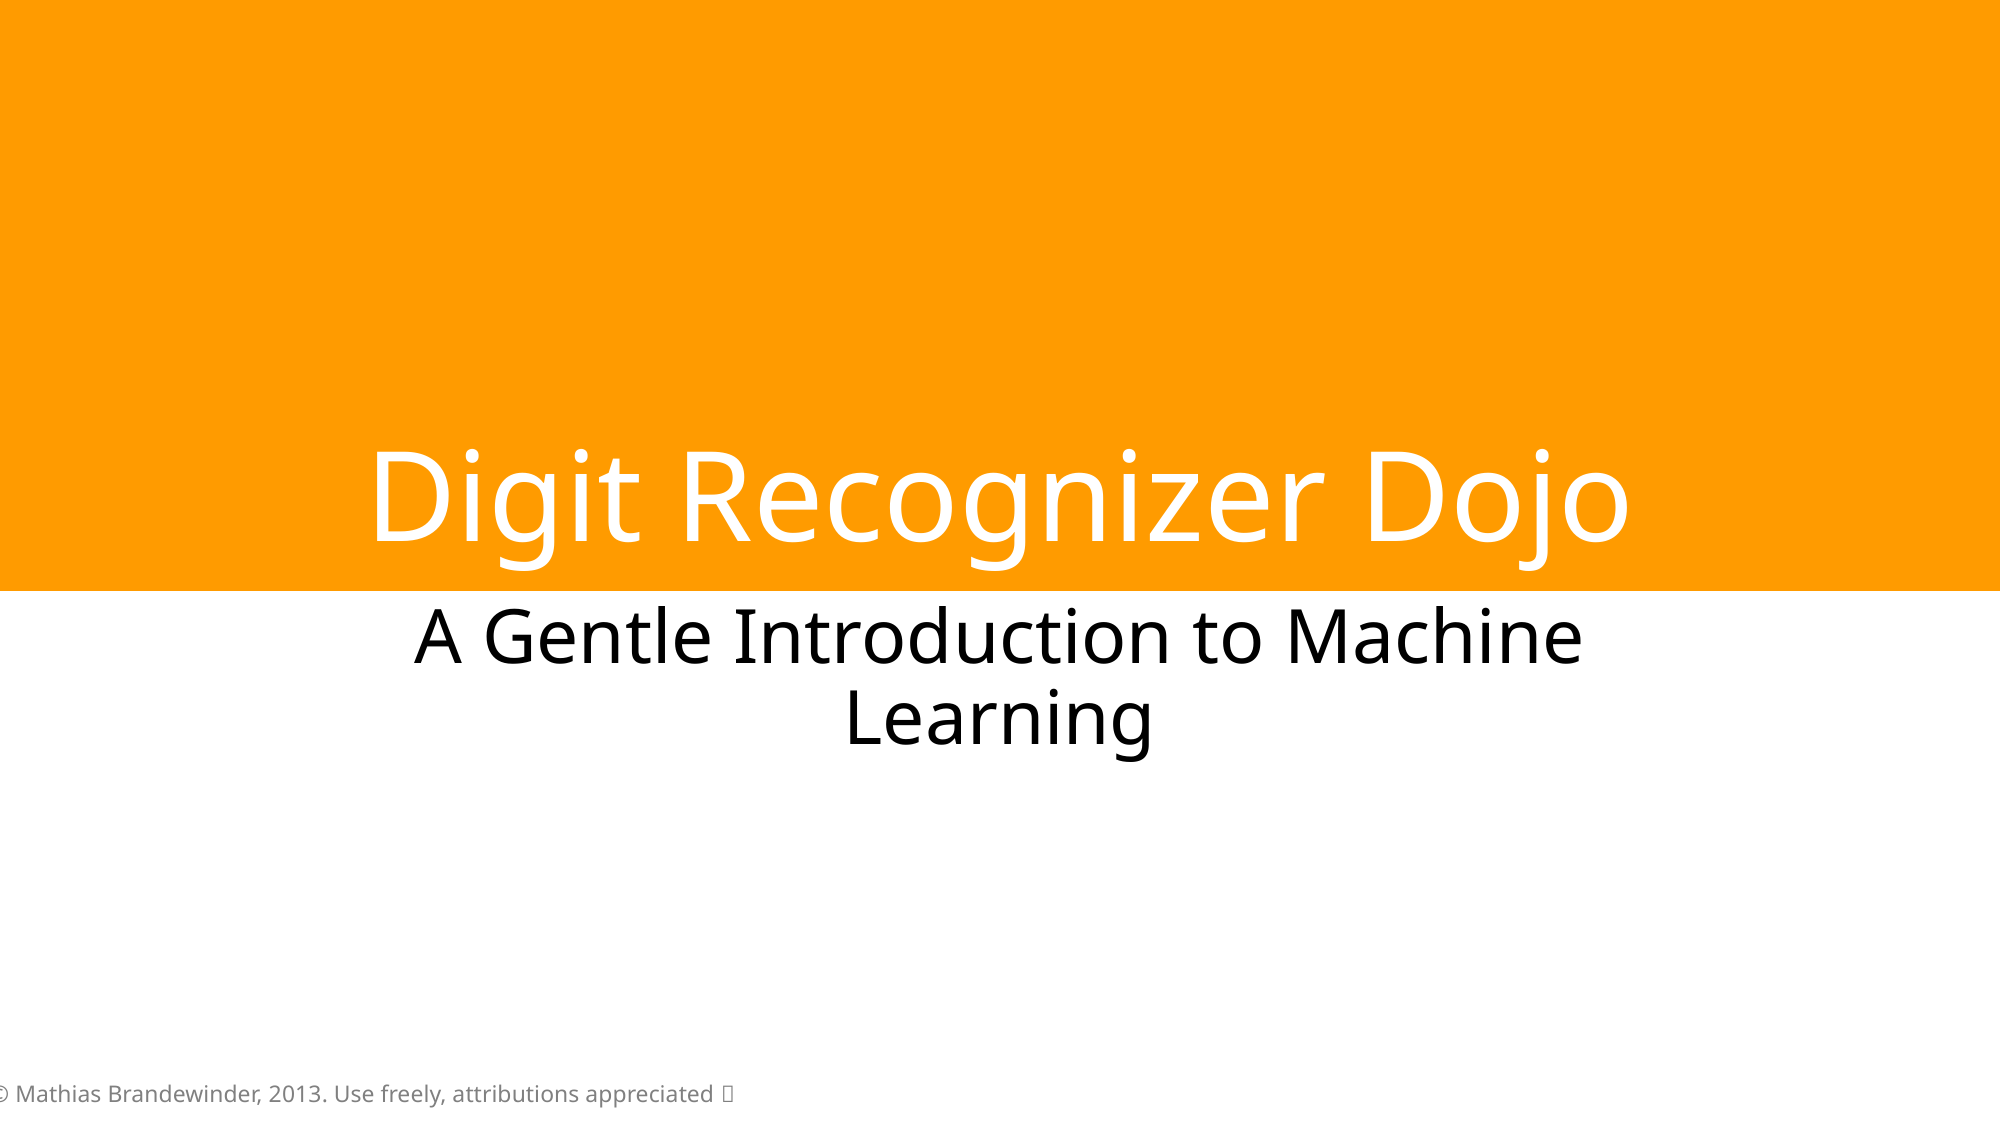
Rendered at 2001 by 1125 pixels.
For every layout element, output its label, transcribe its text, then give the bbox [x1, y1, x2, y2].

title Digit Recognizer Dojo [249, 184, 1750, 576]
subtitle A Gentle Introduction to Machine Learning [249, 590, 1750, 863]
